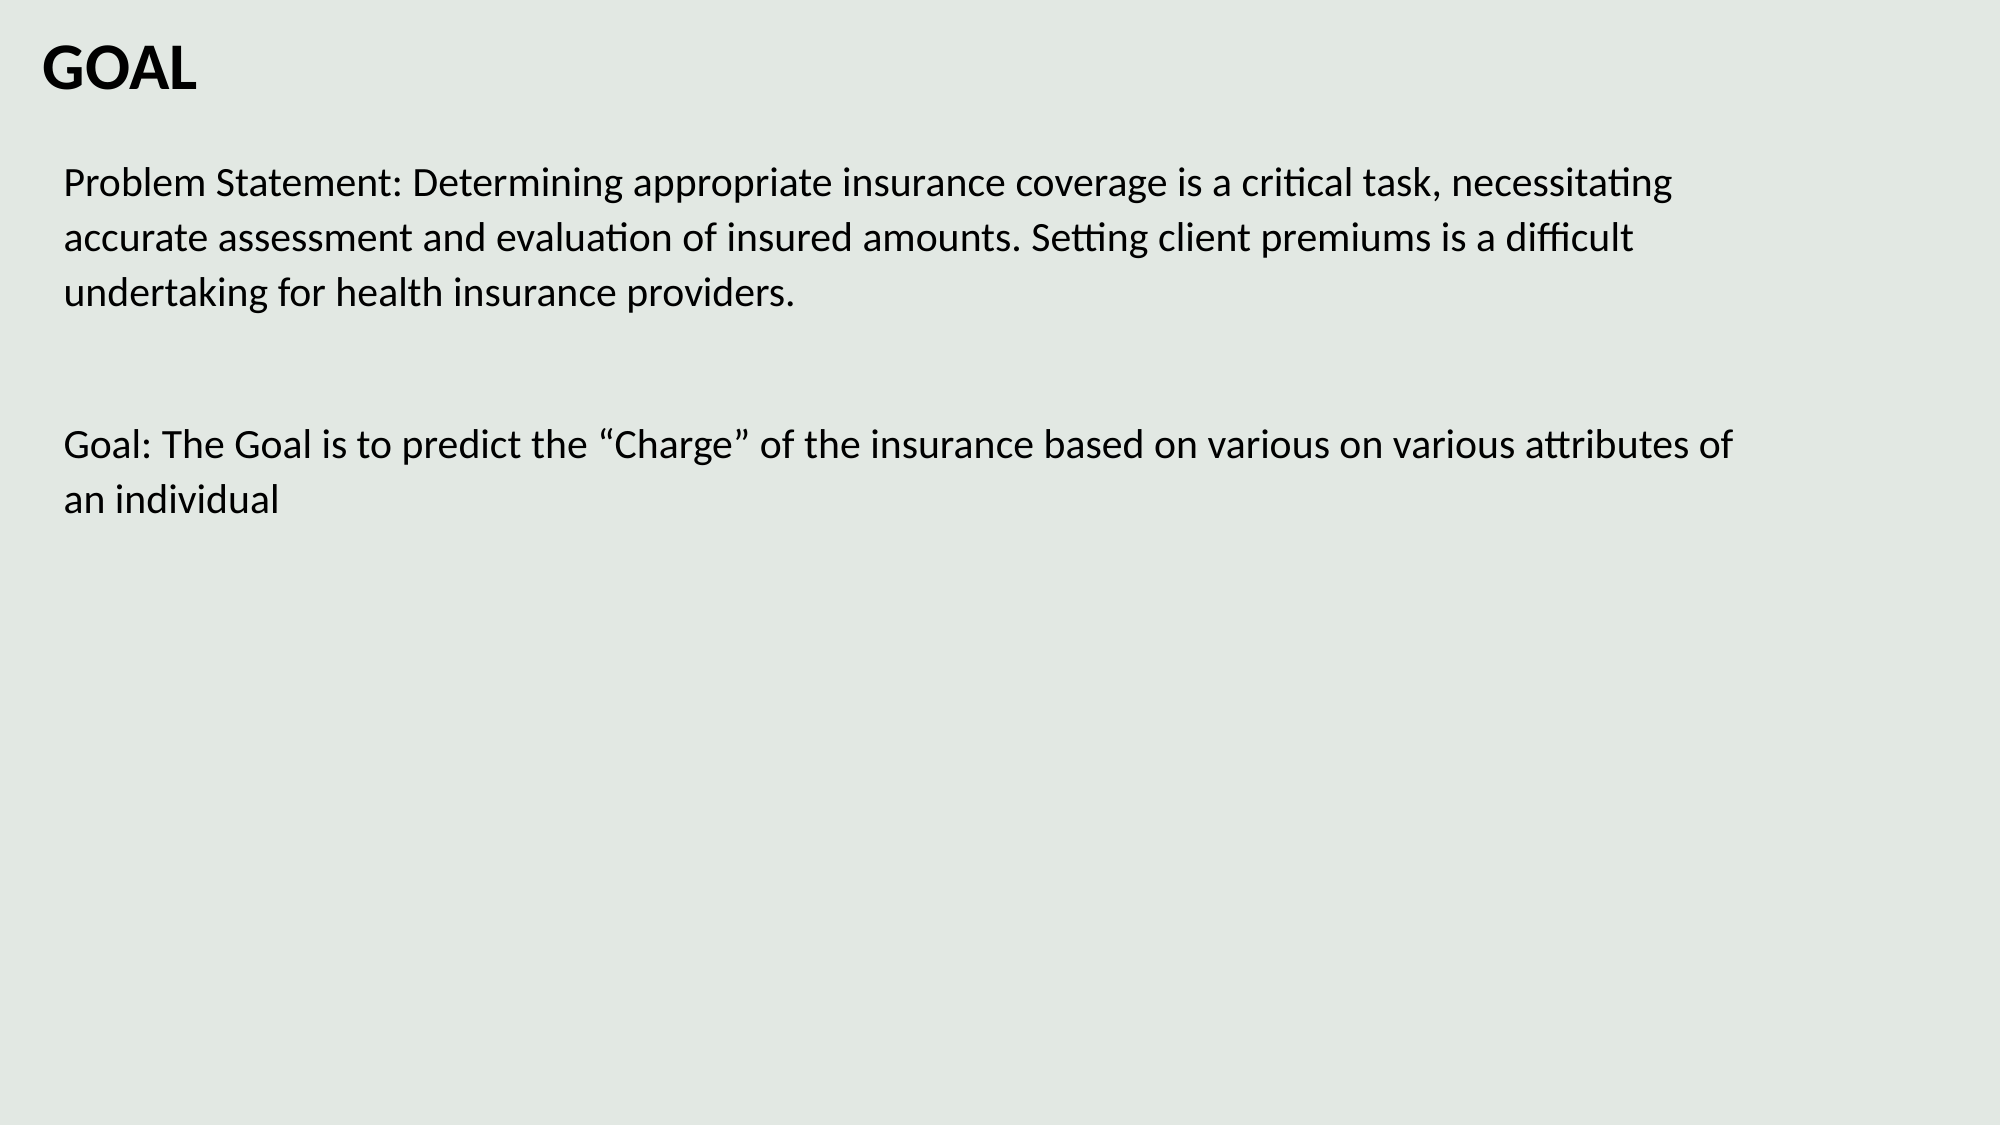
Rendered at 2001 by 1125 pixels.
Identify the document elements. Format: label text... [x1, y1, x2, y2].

title GOAL [27, 16, 1753, 112]
list Problem Statement: Determining appropriate insurance coverage is a critical task, necessitating accurate assessment and evaluation of insured amounts. Setting client premiums is a difficult undertaking for health insurance providers. Goal: The Goal is to predict the “Charge” of the insurance based on various on various attributes of an individual [48, 142, 1753, 631]
